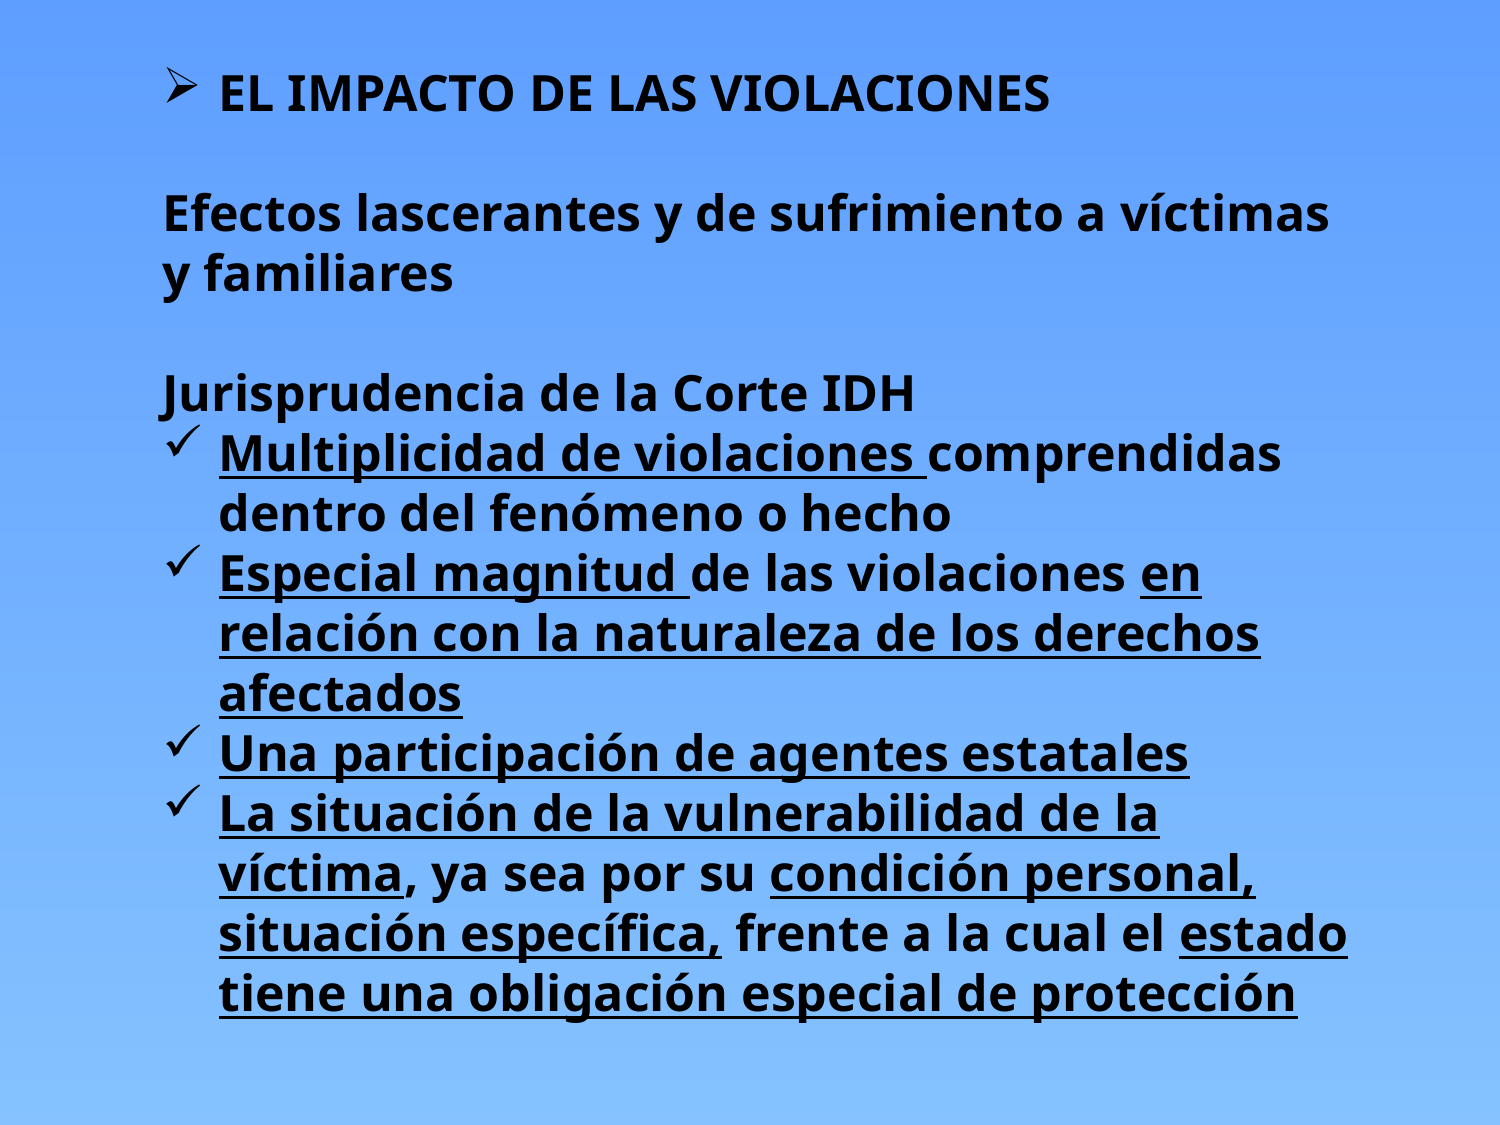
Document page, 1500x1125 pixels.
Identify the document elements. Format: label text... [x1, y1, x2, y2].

text_box EL IMPACTO DE LAS VIOLACIONES Efectos lascerantes y de sufrimiento a víctimas y familiares Jurisprudencia de la Corte IDH Multiplicidad de violaciones comprendidas dentro del fenómeno o hecho Especial magnitud de las violaciones en relación con la naturaleza de los derechos afectados Una participación de agentes estatales La situación de la vulnerabilidad de la víctima, ya sea por su condición personal, situación específica, frente a la cual el estado tiene una obligación especial de protección [147, 54, 1376, 1030]
